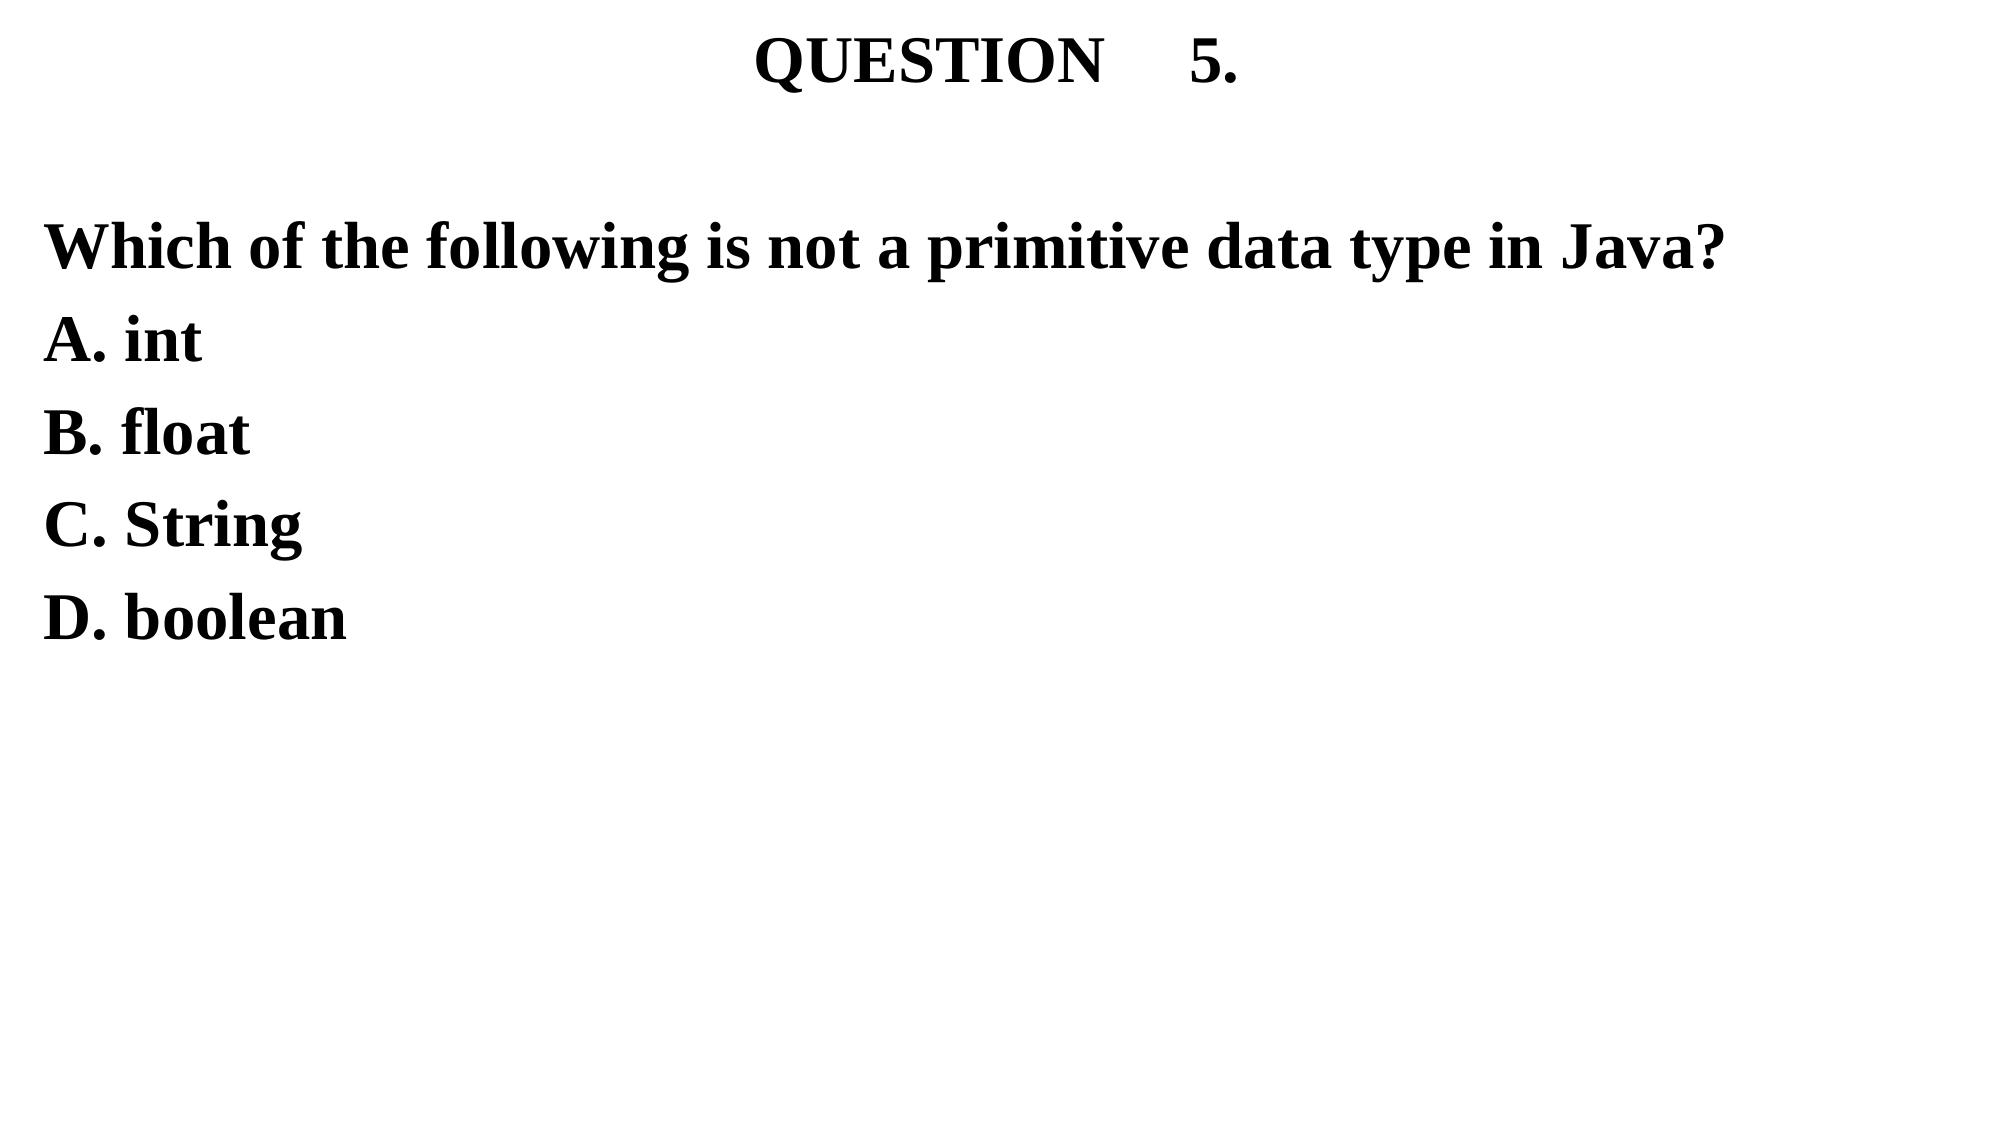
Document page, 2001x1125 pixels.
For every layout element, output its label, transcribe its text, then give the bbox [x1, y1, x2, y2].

subtitle QUESTION 5. Which of the following is not a primitive data type in Java? A. int B. float C. String D. boolean [28, 17, 1983, 1125]
